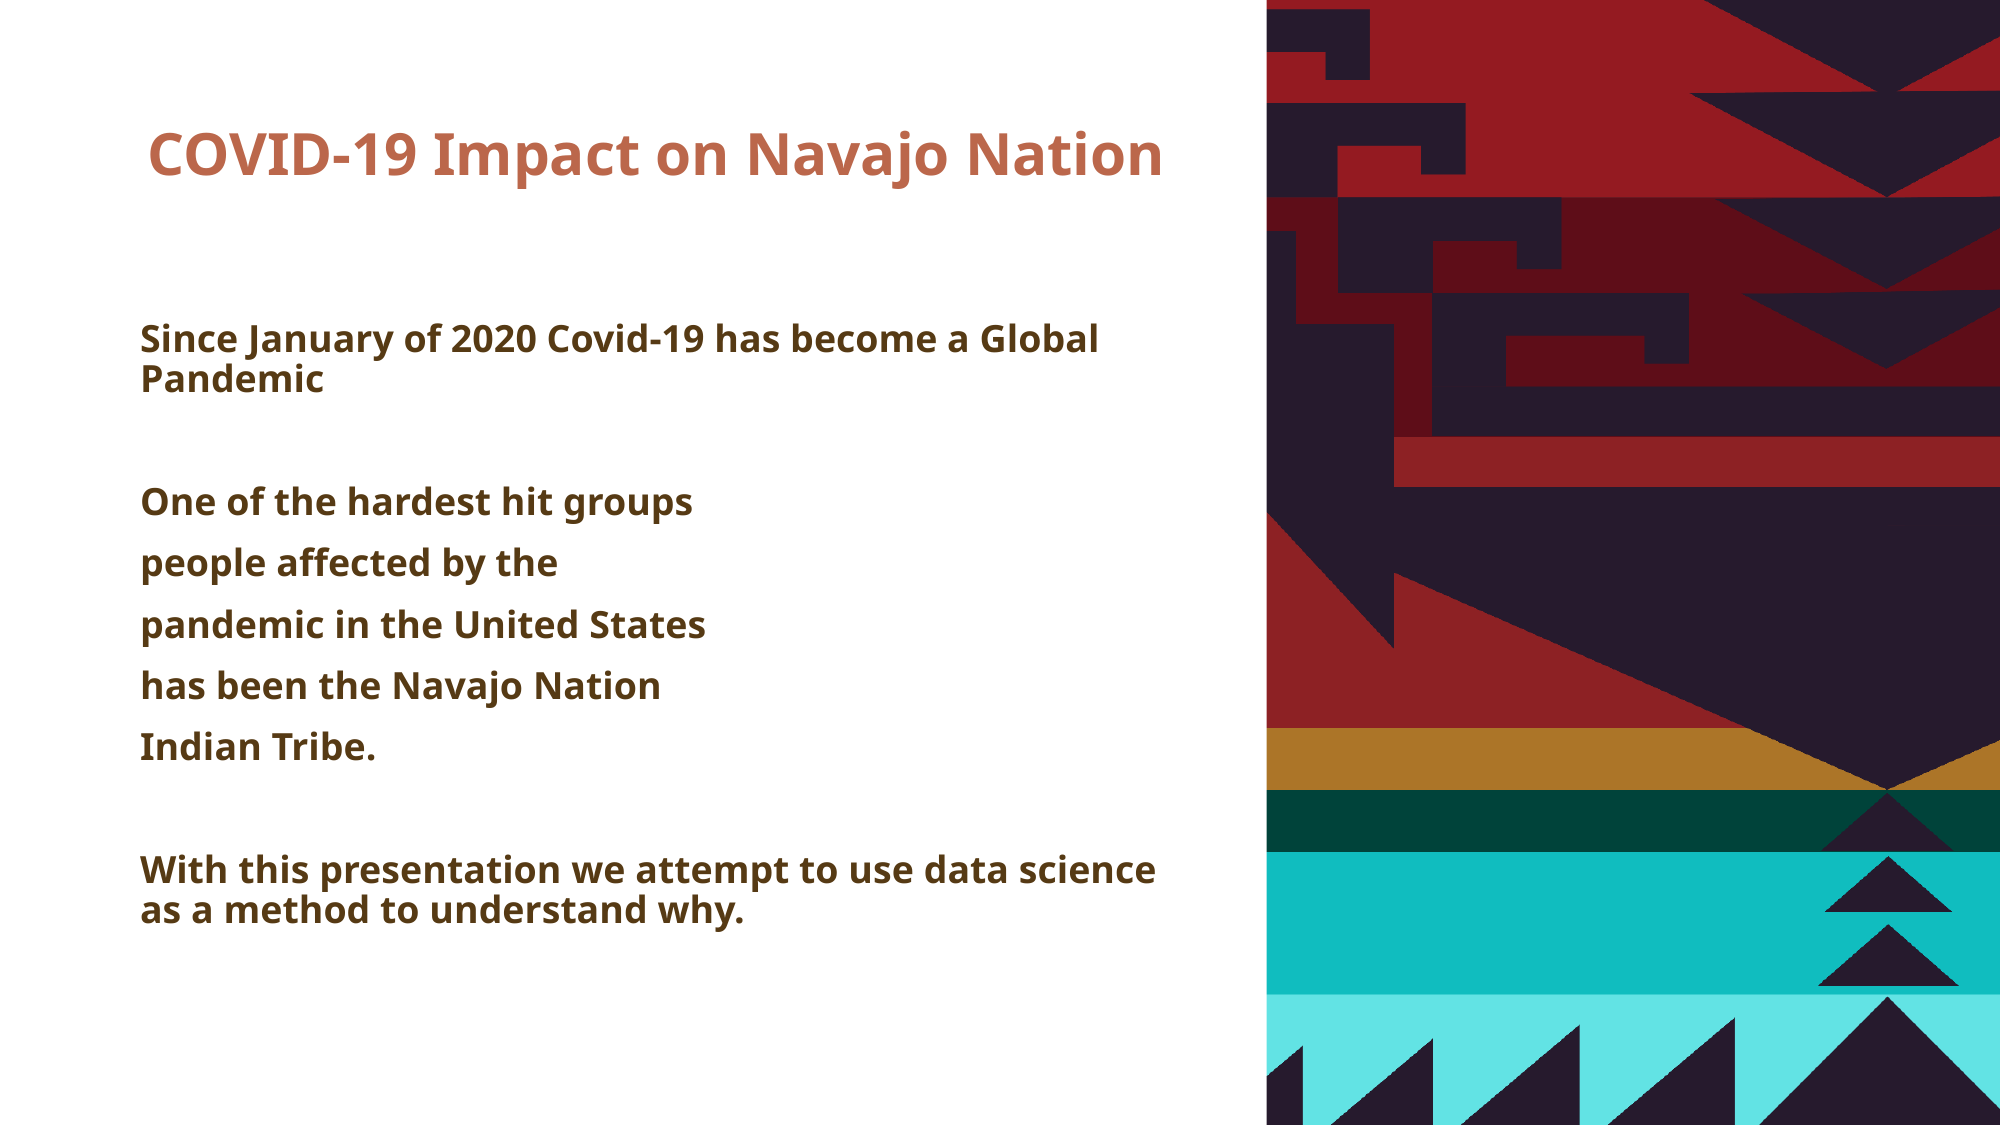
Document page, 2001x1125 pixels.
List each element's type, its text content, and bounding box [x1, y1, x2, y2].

title COVID-19 Impact on Navajo Nation [125, 117, 1188, 312]
list Since January of 2020 Covid-19 has become a Global Pandemic One of the hardest hit groups people affected by the pandemic in the United States has been the Navajo Nation Indian Tribe. With this presentation we attempt to use data science as a method to understand why. [125, 312, 1188, 952]
picture [1266, 0, 2000, 1125]
